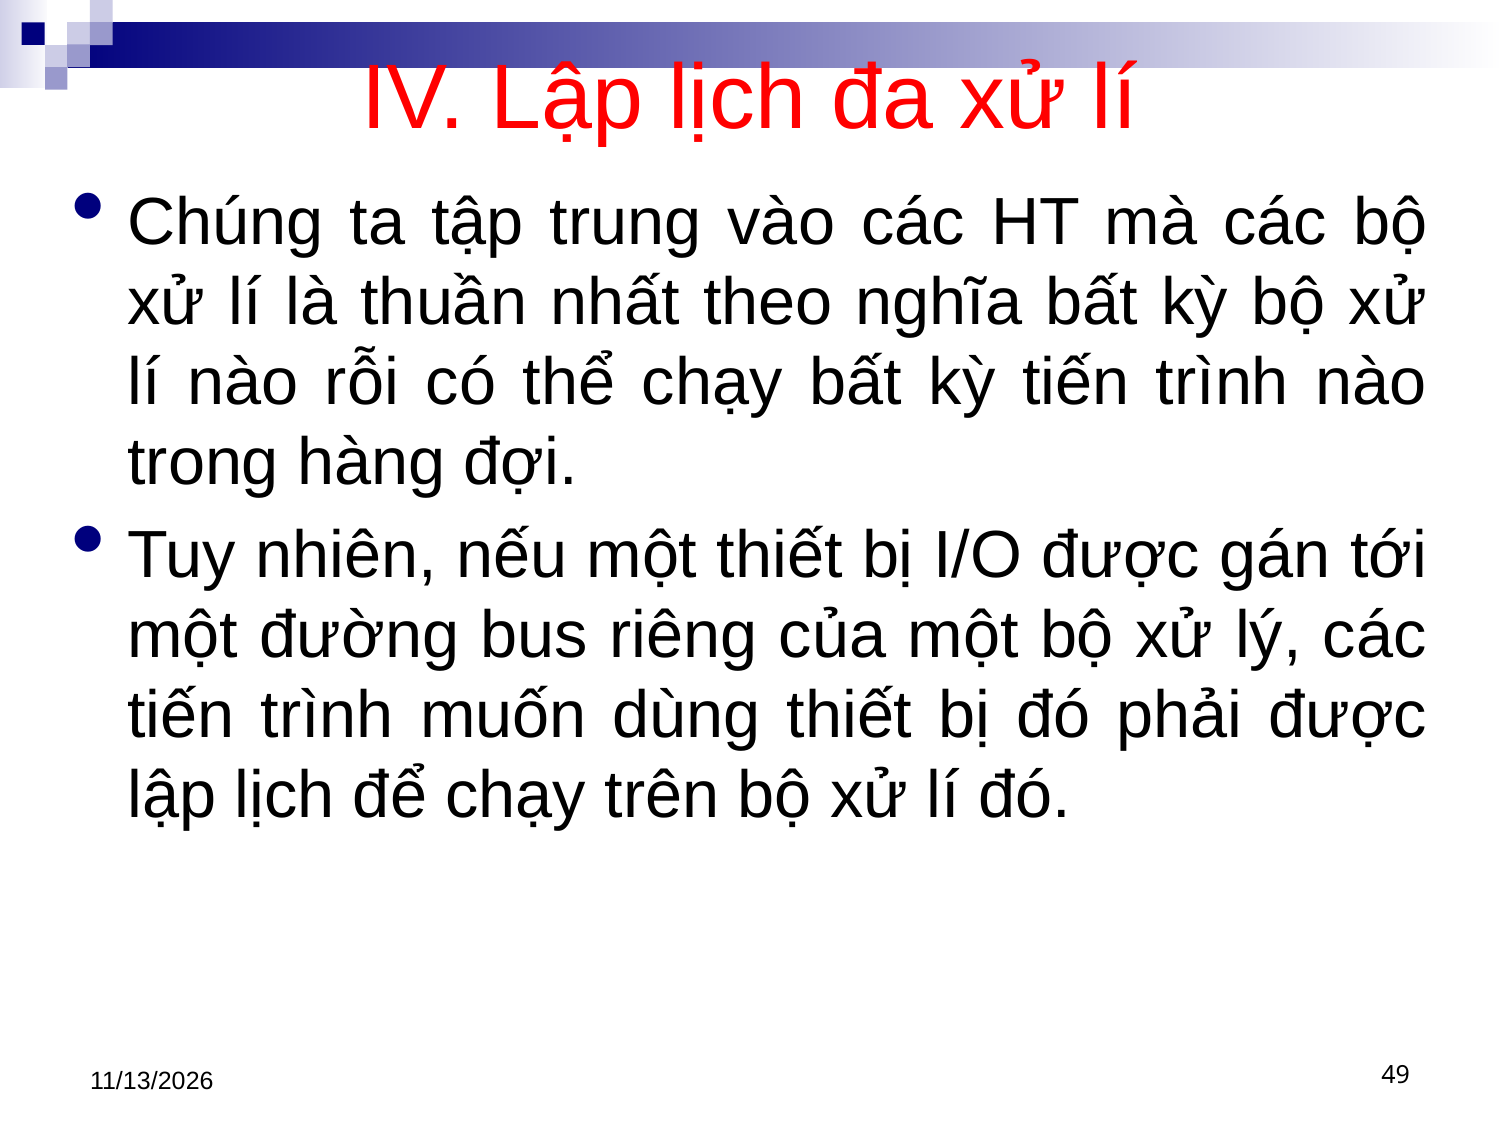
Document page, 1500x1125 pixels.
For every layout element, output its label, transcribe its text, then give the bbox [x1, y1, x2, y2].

title IV. Lập lịch đa xử lí [74, 43, 1426, 141]
list Chúng ta tập trung vào các HT mà các bộ xử lí là thuần nhất theo nghĩa bất kỳ bộ xử lí nào rỗi có thể chạy bất kỳ tiến trình nào trong hàng đợi. Tuy nhiên, nếu một thiết bị I/O được gán tới một đường bus riêng của một bộ xử lý, các tiến trình muốn dùng thiết bị đó phải được lập lịch để chạy trên bộ xử lí đó. [56, 170, 1444, 988]
slide_number 49 [1074, 1024, 1426, 1101]
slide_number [74, 1024, 426, 1103]
